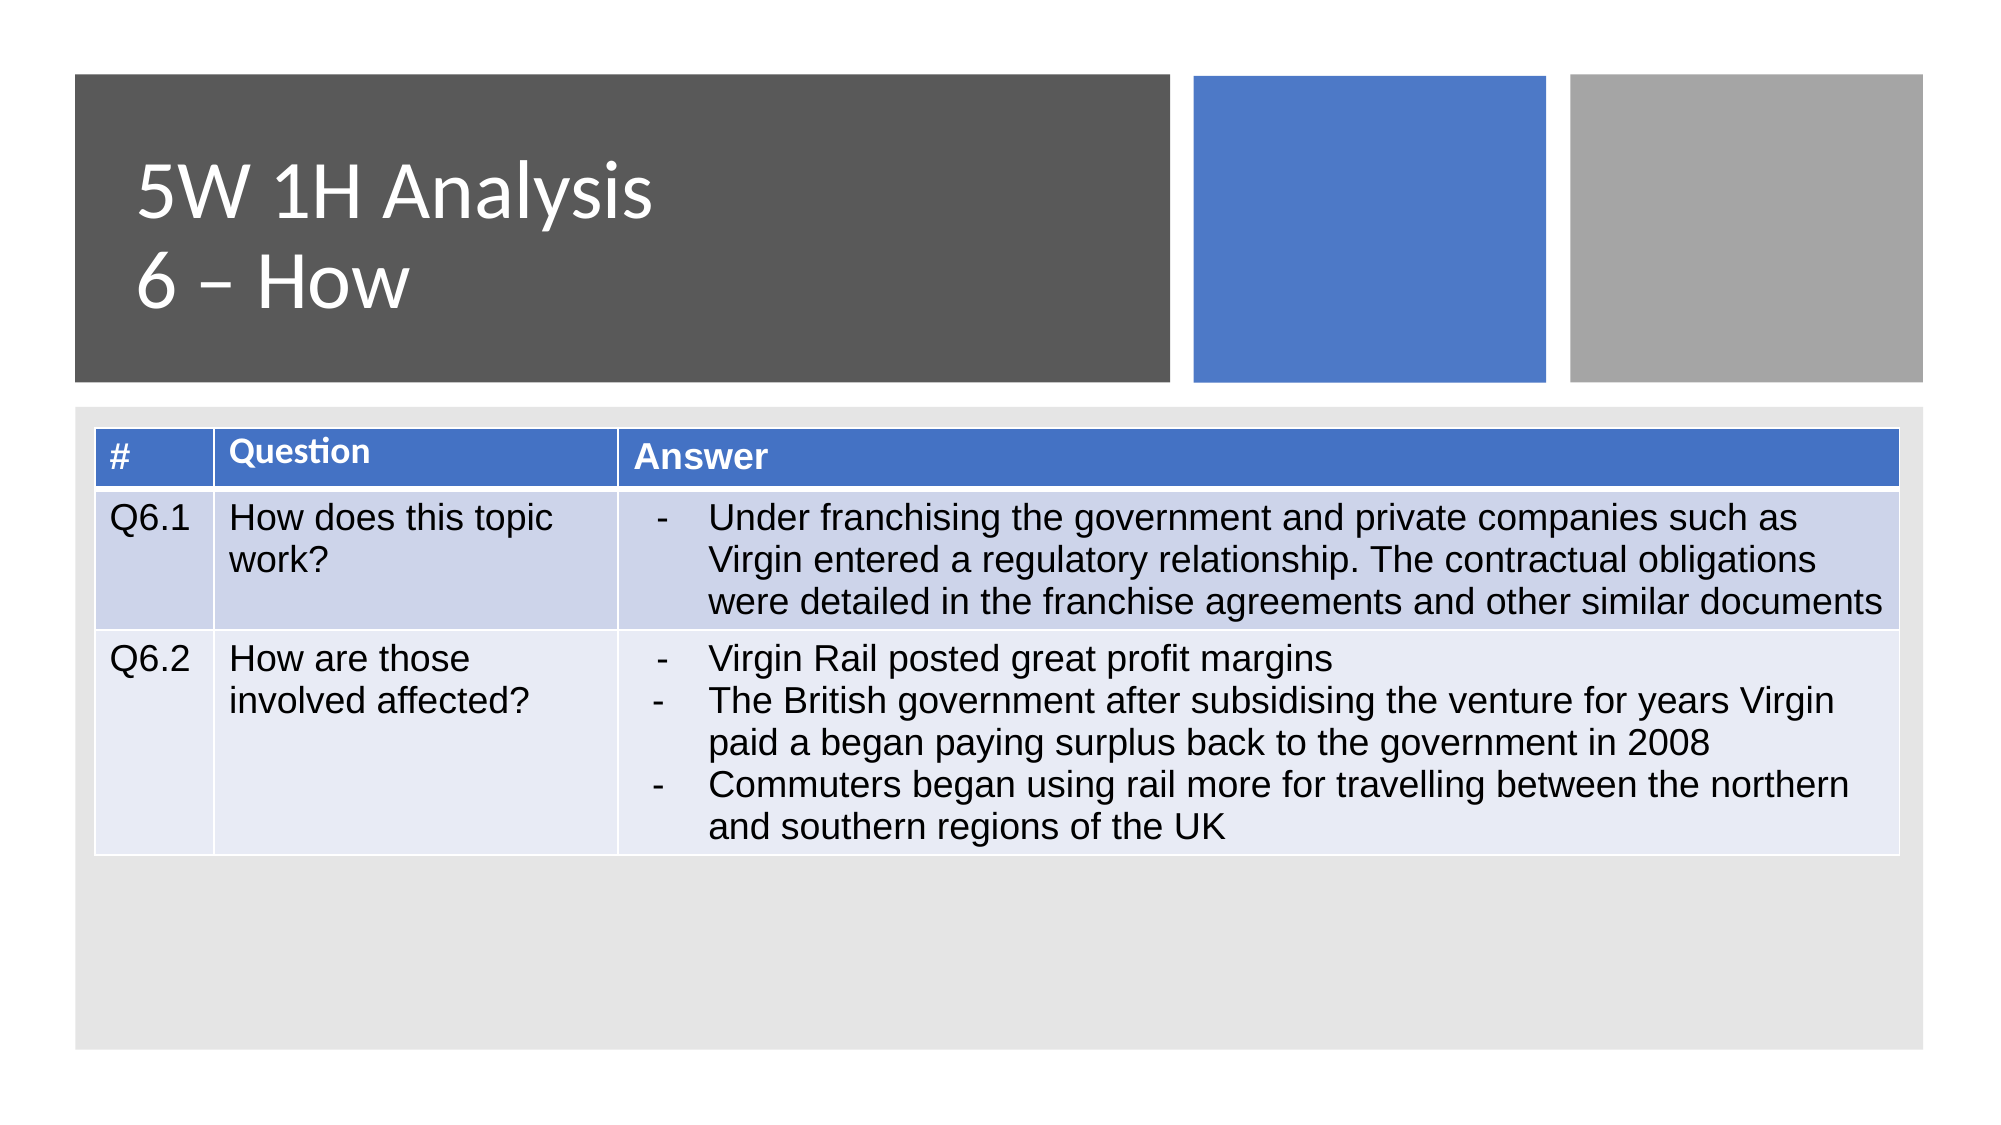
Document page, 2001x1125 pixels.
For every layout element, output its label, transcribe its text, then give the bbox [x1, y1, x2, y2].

table_cell How does this topic work? [215, 492, 617, 629]
table_cell How are those involved affected? [215, 631, 617, 854]
table_cell Q6.1 [96, 492, 213, 629]
table_cell Q6.2 [96, 631, 213, 854]
text_box [1570, 74, 1923, 383]
table_header Question [215, 429, 617, 486]
table_header # [96, 429, 213, 486]
title 5W 1H Analysis 6 – How [120, 120, 1170, 354]
table_cell Under franchising the government and private companies such as Virgin entered a regulatory relationship. The contractual obligations were detailed in the franchise agreements and other similar documents [619, 492, 1899, 629]
table_cell Virgin Rail posted great profit margins The British government after subsidising the venture for years Virgin paid a began paying surplus back to the government in 2008 Commuters began using rail more for travelling between the northern and southern regions of the UK [619, 631, 1899, 854]
text_box [75, 406, 1924, 1050]
text_box [75, 74, 1171, 383]
text_box [1193, 75, 1547, 383]
table_header Answer [619, 429, 1899, 486]
